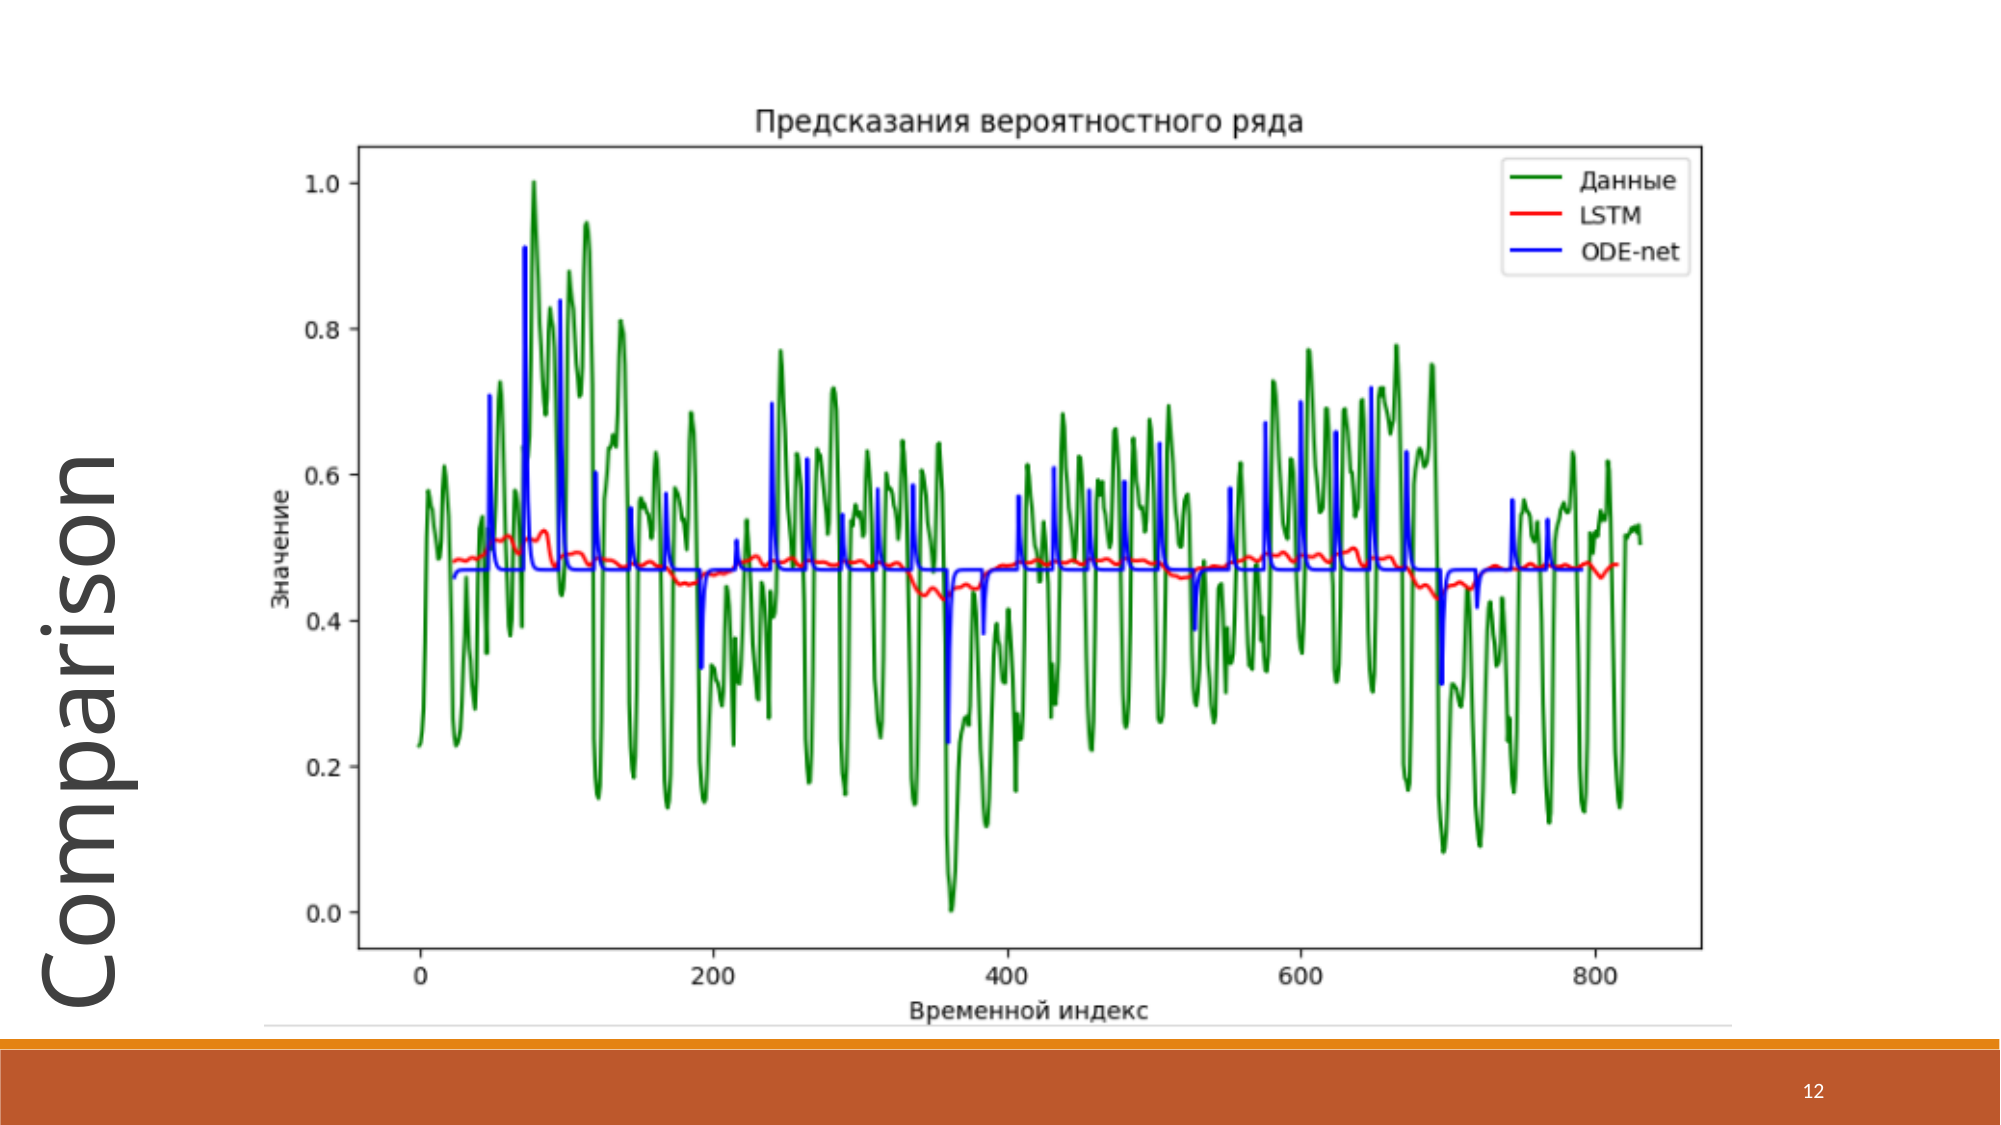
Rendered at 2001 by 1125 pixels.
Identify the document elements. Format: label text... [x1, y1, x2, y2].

slide_number 12 [1624, 1059, 1840, 1120]
text_box Сomparison [25, 0, 161, 1029]
picture [264, 107, 1733, 1030]
